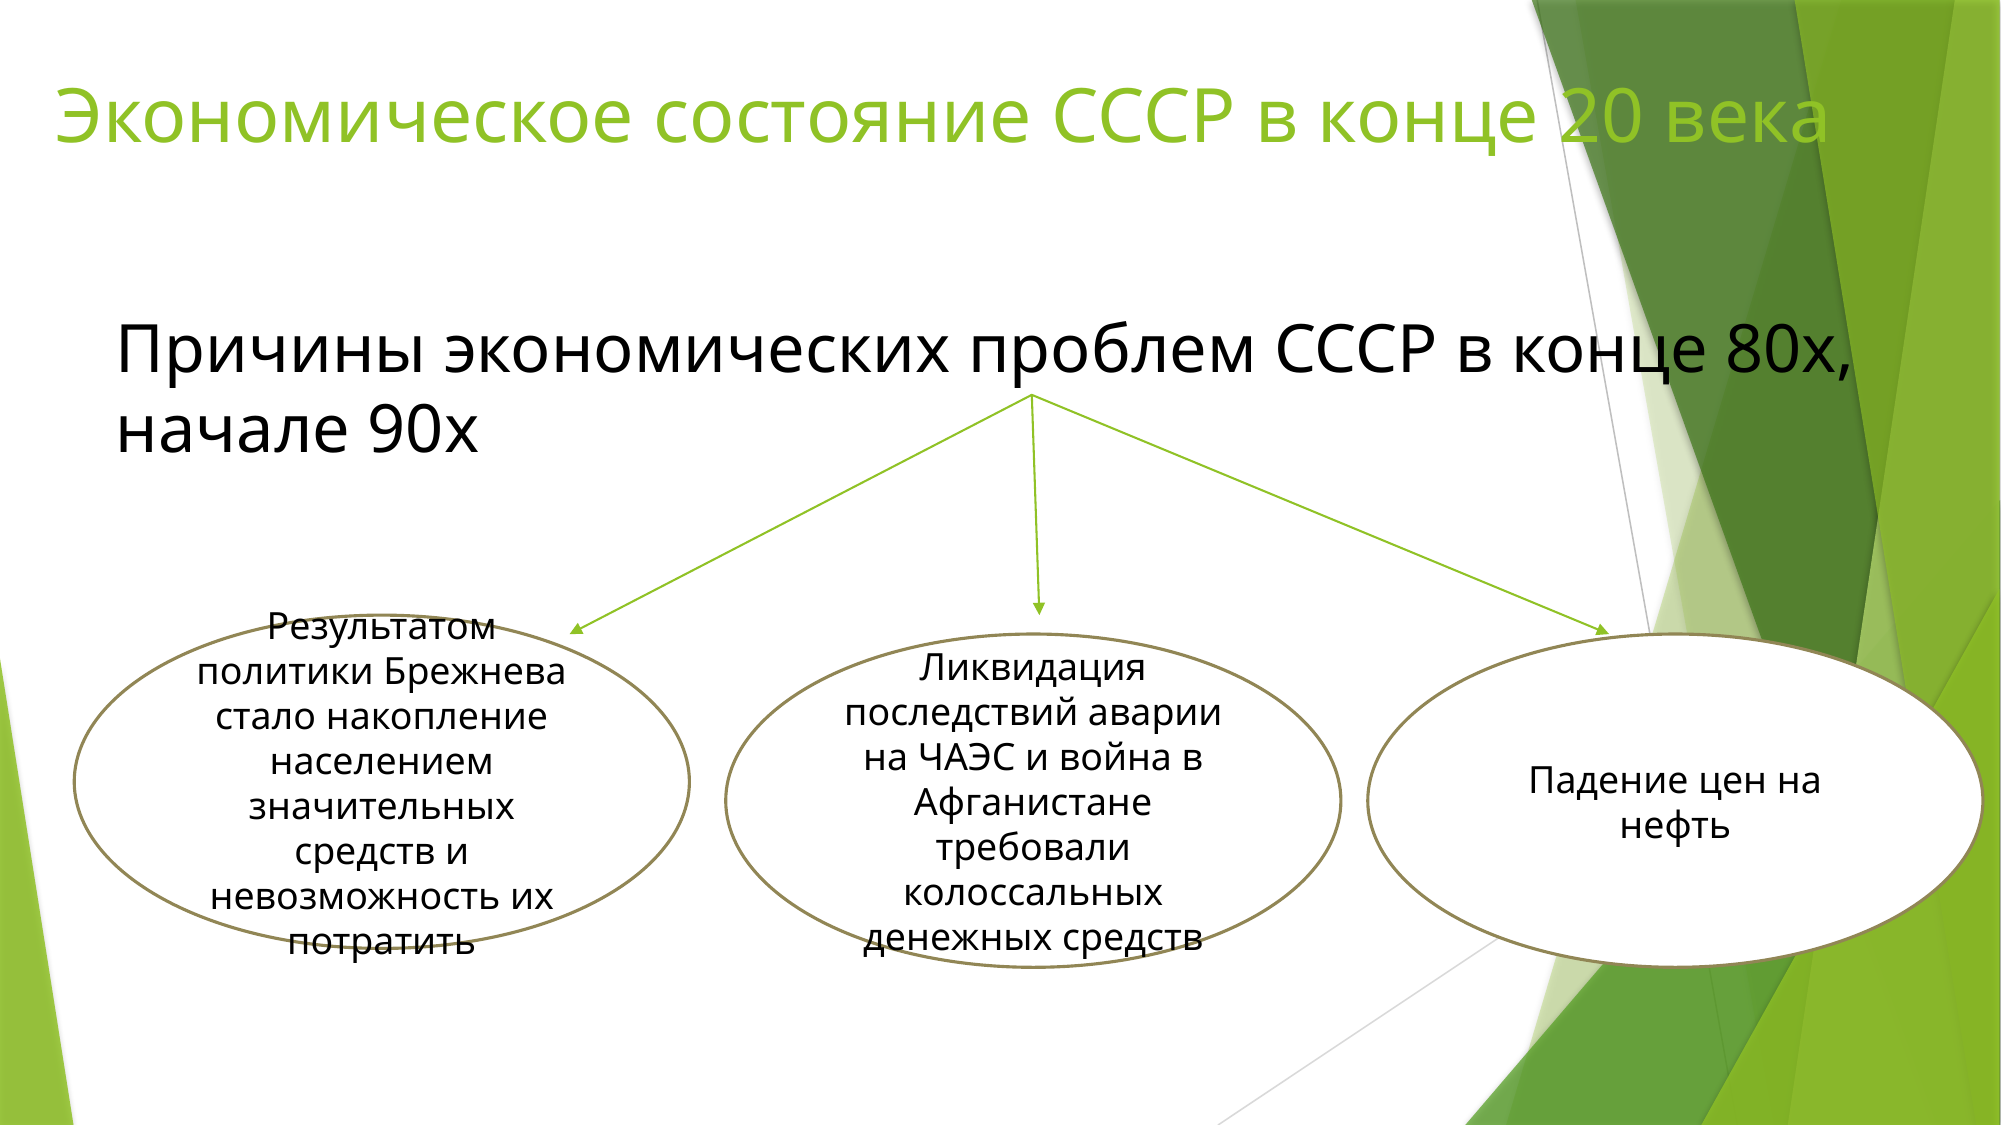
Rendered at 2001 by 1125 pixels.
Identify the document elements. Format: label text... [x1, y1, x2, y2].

text_box Ликвидация последствий аварии на ЧАЭС и война в Афганистане требовали колоссальных денежных средств [724, 644, 1343, 969]
text_box Результатом политики Брежнева стало накопление населением значительных средств и невозможность их потратить [72, 613, 691, 950]
text_box Причины экономических проблем СССР в конце 80х, начале 90х [101, 298, 1964, 474]
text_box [569, 394, 1028, 635]
title Экономическое состояние СССР в конце 20 века [40, 59, 1964, 278]
text_box Падение цен на нефть [1366, 632, 1985, 969]
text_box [1031, 394, 1610, 635]
